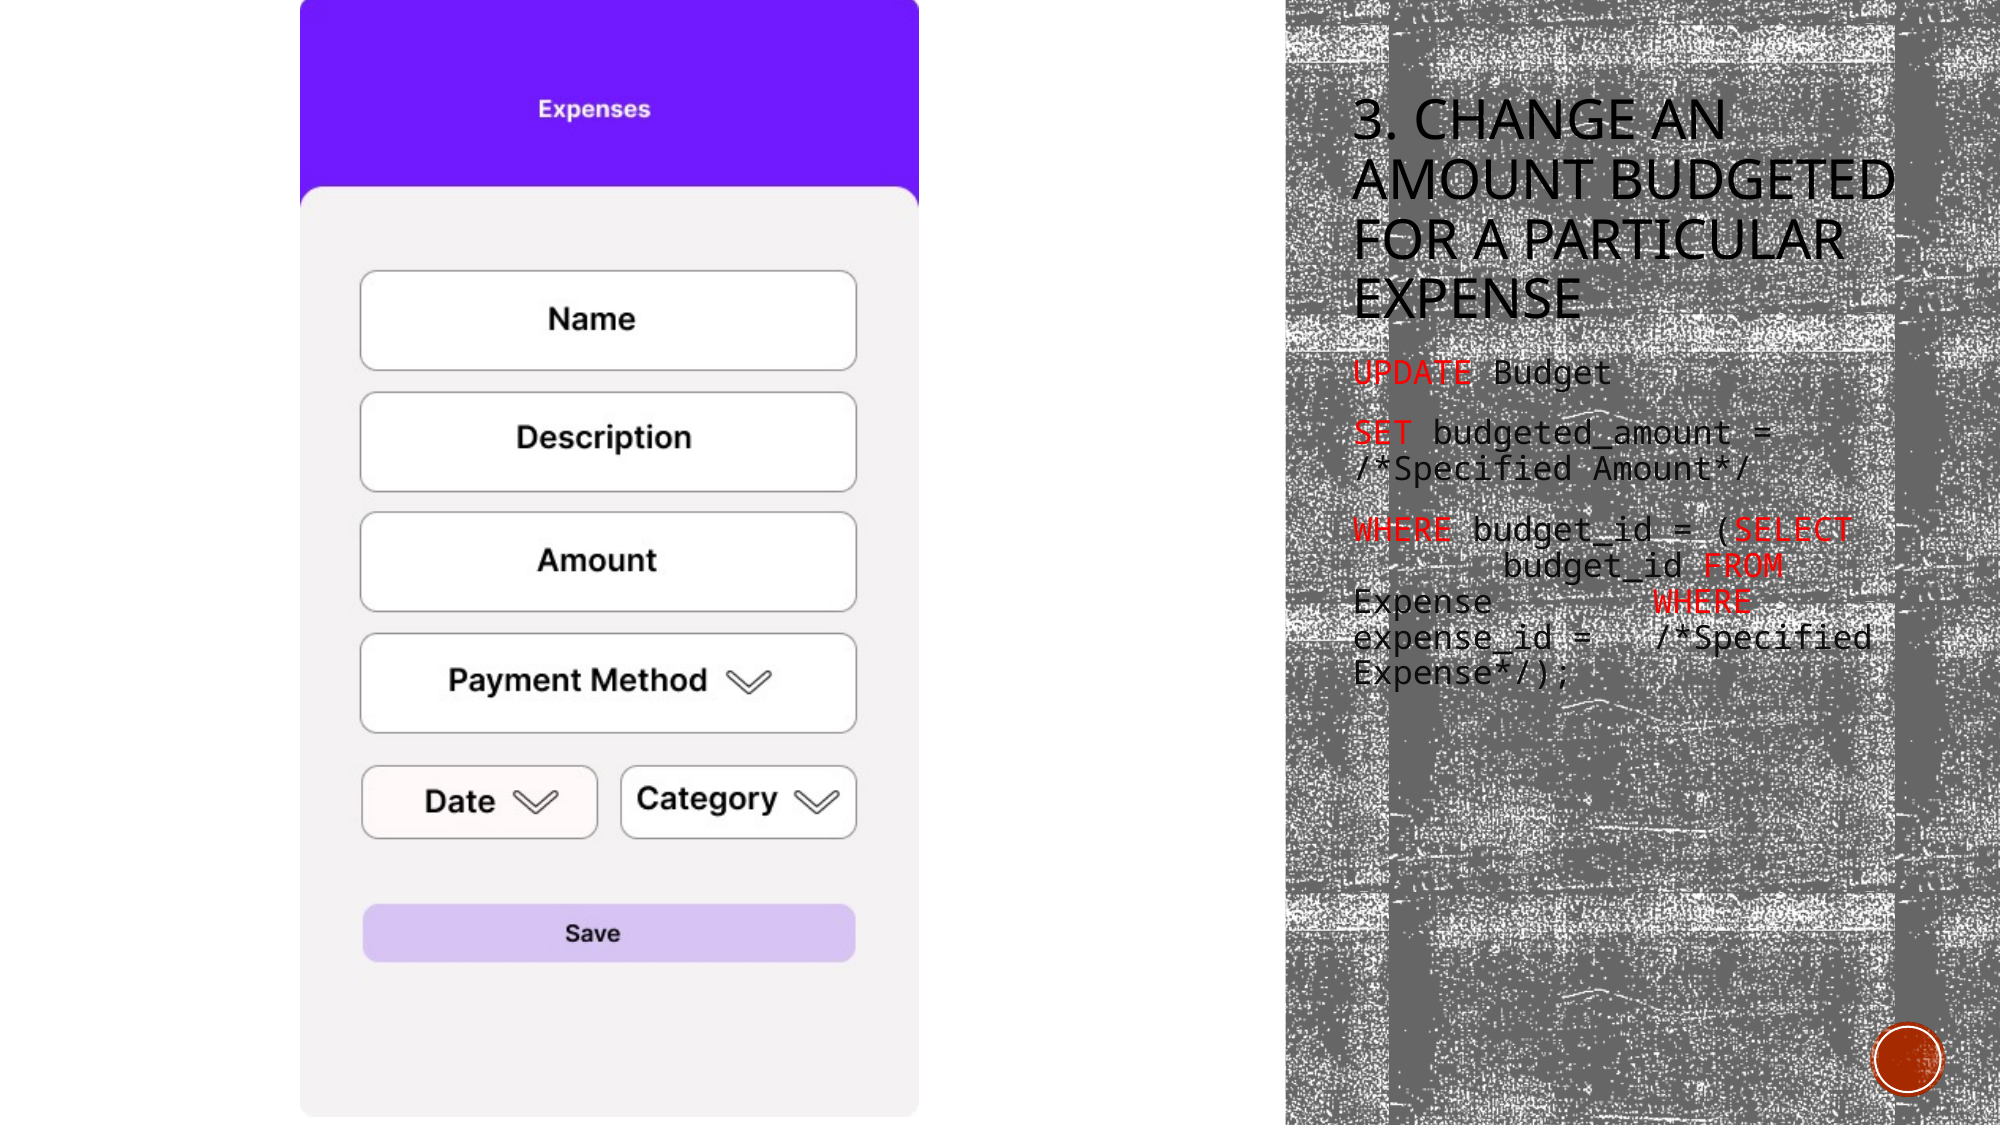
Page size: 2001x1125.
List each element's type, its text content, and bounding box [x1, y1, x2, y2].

picture [300, 0, 919, 1117]
list UPDATE Budget SET budgeted_amount = /*Specified Amount*/ WHERE budget_id = (SELECT budget_id FROM Expense WHERE expense_id = /*Specified Expense*/); [1338, 348, 1920, 1013]
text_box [1872, 1024, 1943, 1096]
text_box [1284, 0, 2000, 1125]
title 3. Change an amount budgeted for a particular expense [1338, 79, 1920, 344]
